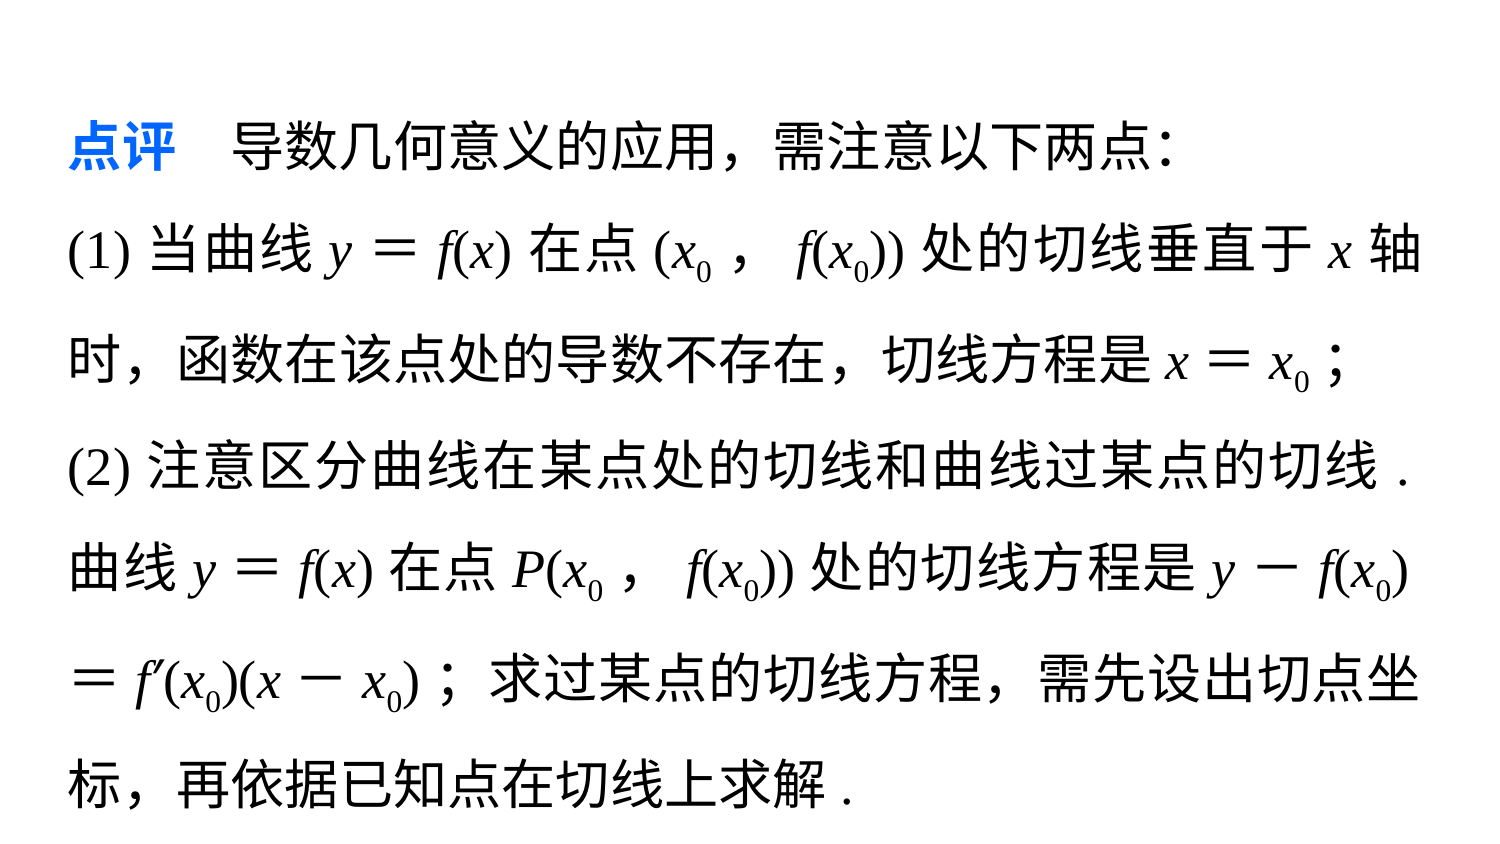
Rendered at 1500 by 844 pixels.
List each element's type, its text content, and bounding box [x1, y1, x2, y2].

text_box 点评 导数几何意义的应用，需注意以下两点： (1)当曲线y＝f(x)在点(x0，f(x0))处的切线垂直于x轴时，函数在该点处的导数不存在，切线方程是x＝x0； (2)注意区分曲线在某点处的切线和曲线过某点的切线.曲线y＝f(x)在点P(x0，f(x0))处的切线方程是y－f(x0)＝f′(x0)(x－x0)；求过某点的切线方程，需先设出切点坐标，再依据已知点在切线上求解. [53, 72, 1438, 824]
